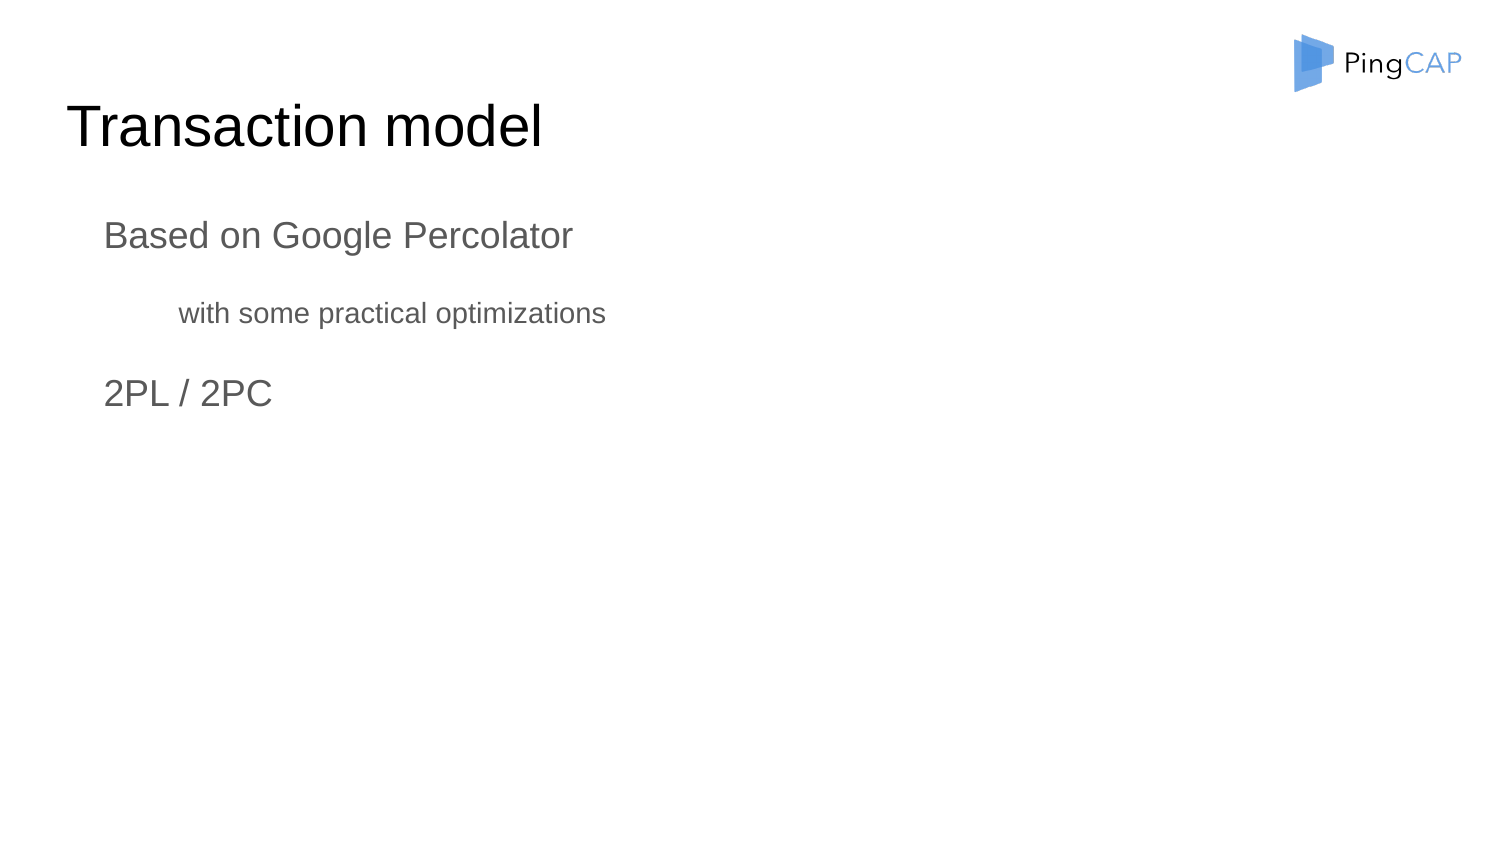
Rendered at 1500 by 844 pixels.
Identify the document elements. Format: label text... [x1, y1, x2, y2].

title Transaction model [51, 72, 1449, 167]
list Based on Google Percolator with some practical optimizations 2PL / 2PC [51, 189, 1449, 750]
picture [1282, 16, 1471, 110]
